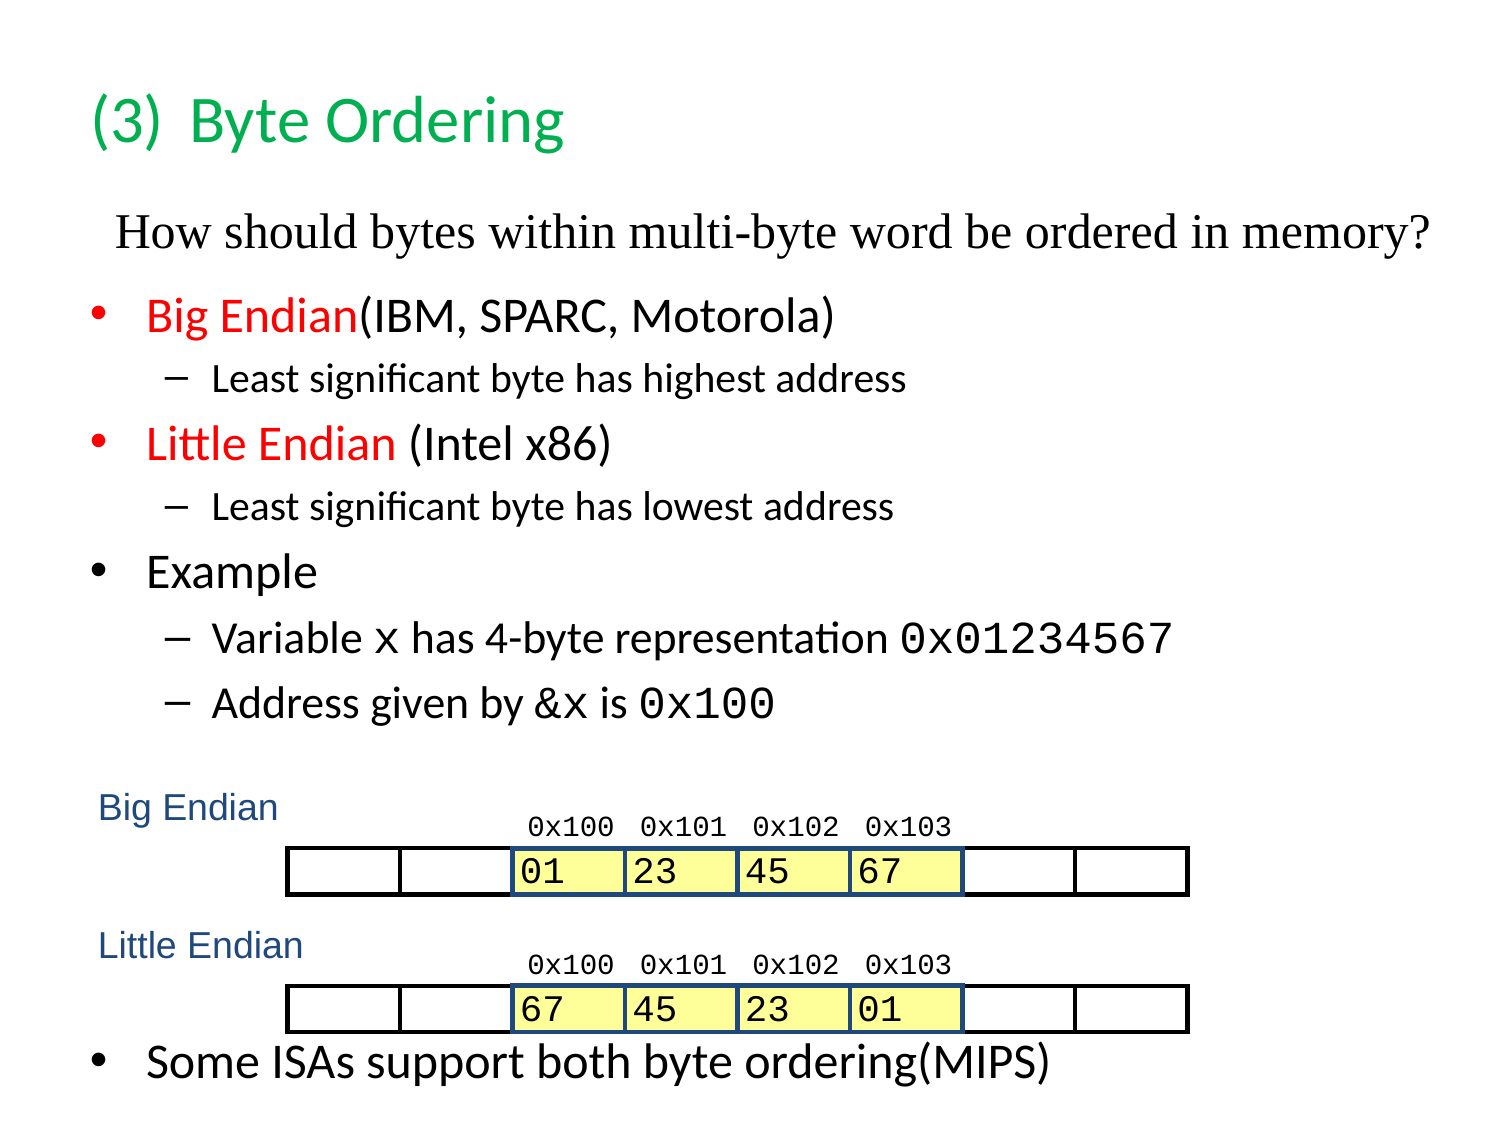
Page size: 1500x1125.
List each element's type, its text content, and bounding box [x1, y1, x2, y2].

text_box Big Endian [87, 782, 380, 834]
title (3) Byte Ordering [75, 43, 1425, 199]
text_box How should bytes within multi-byte word be ordered in memory? [99, 198, 1488, 321]
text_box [287, 801, 1188, 895]
text_box Little Endian [87, 919, 380, 971]
text_box Big Endian(IBM, SPARC, Motorola) Least significant byte has highest address Little Endian (Intel x86) Least significant byte has lowest address Example Variable x has 4-byte representation 0x01234567 Address given by &x is 0x100 Some ISAs support both byte ordering(MIPS) [74, 274, 1338, 1120]
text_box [287, 939, 1188, 1033]
